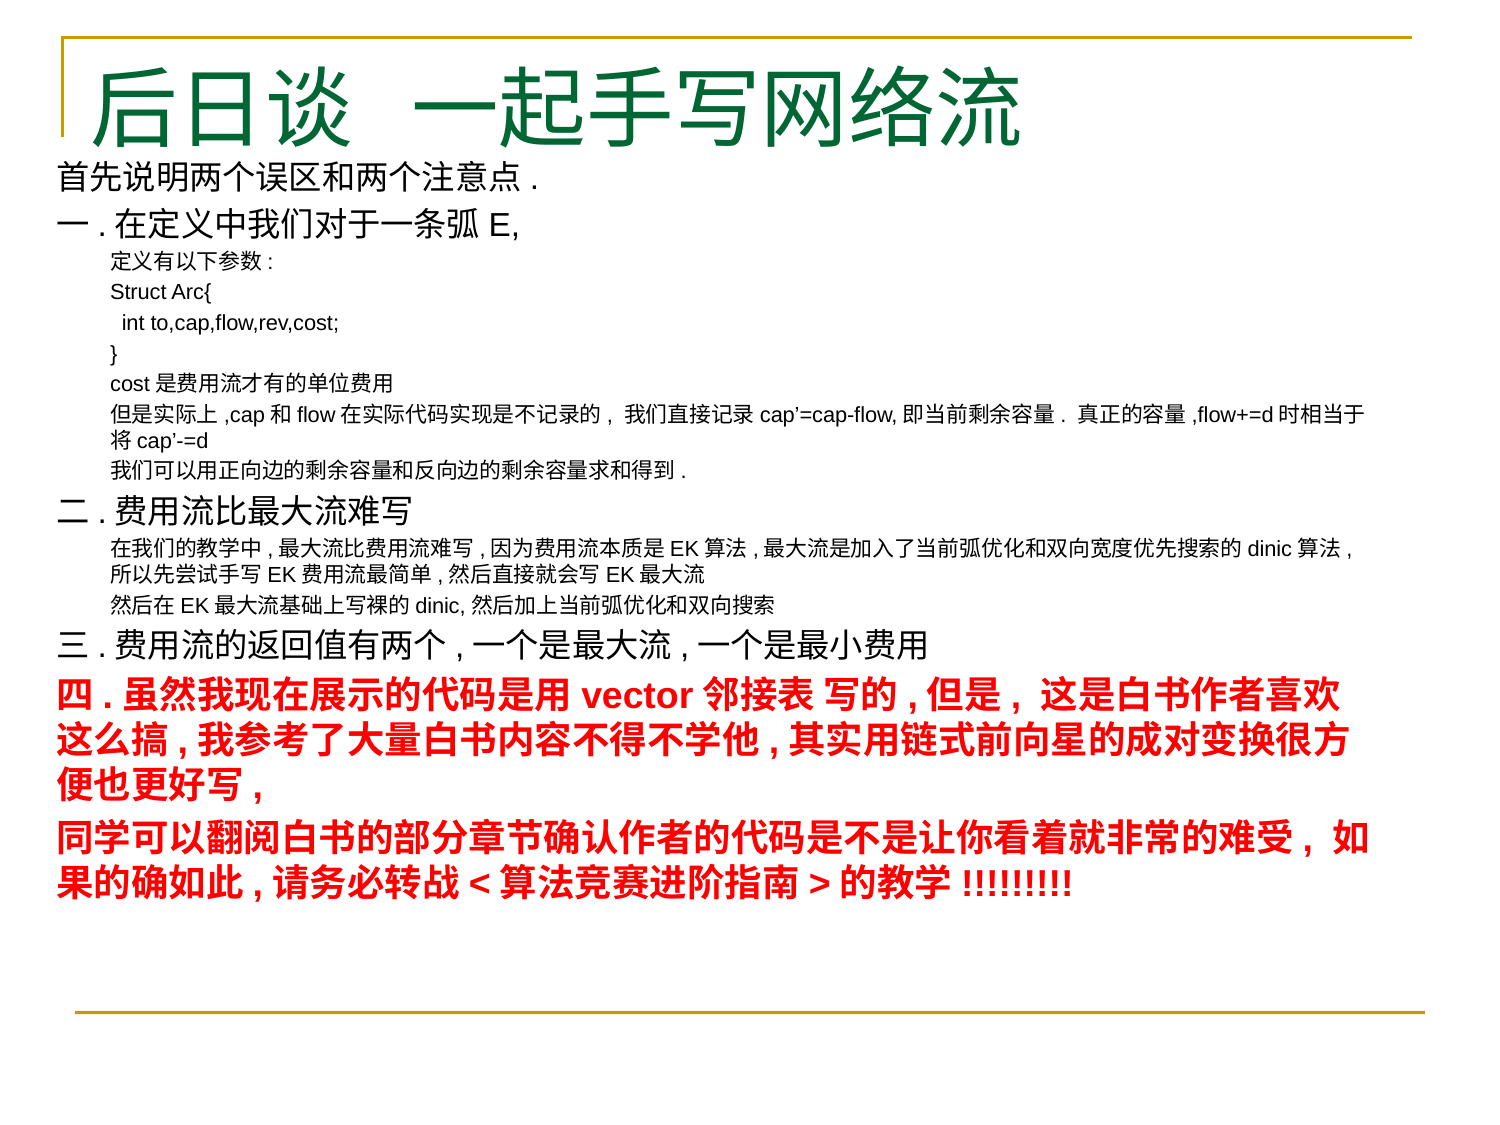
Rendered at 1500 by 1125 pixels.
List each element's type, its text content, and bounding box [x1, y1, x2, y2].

title 后日谈 一起手写网络流 [75, 45, 1425, 233]
list 首先说明两个误区和两个注意点. 一.在定义中我们对于一条弧E, 定义有以下参数: Struct Arc{ int to,cap,flow,rev,cost; } cost是费用流才有的单位费用 但是实际上,cap和flow在实际代码实现是不记录的, 我们直接记录cap’=cap-flow,即当前剩余容量. 真正的容量,flow+=d时相当于将cap’-=d 我们可以用正向边的剩余容量和反向边的剩余容量求和得到. 二.费用流比最大流难写 在我们的教学中,最大流比费用流难写,因为费用流本质是EK算法,最大流是加入了当前弧优化和双向宽度优先搜索的dinic算法,所以先尝试手写EK费用流最简单,然后直接就会写EK最大流 然后在EK最大流基础上写裸的dinic,然后加上当前弧优化和双向搜索 三.费用流的返回值有两个,一个是最大流,一个是最小费用 四.虽然我现在展示的代码是用vector邻接表 写的,但是, 这是白书作者喜欢这么搞,我参考了大量白书内容不得不学他,其实用链式前向星的成对变换很方便也更好写, 同学可以翻阅白书的部分章节确认作者的代码是不是让你看着就非常的难受, 如果的确如此,请务必转战<算法竞赛进阶指南>的教学!!!!!!!!! [41, 149, 1392, 1059]
